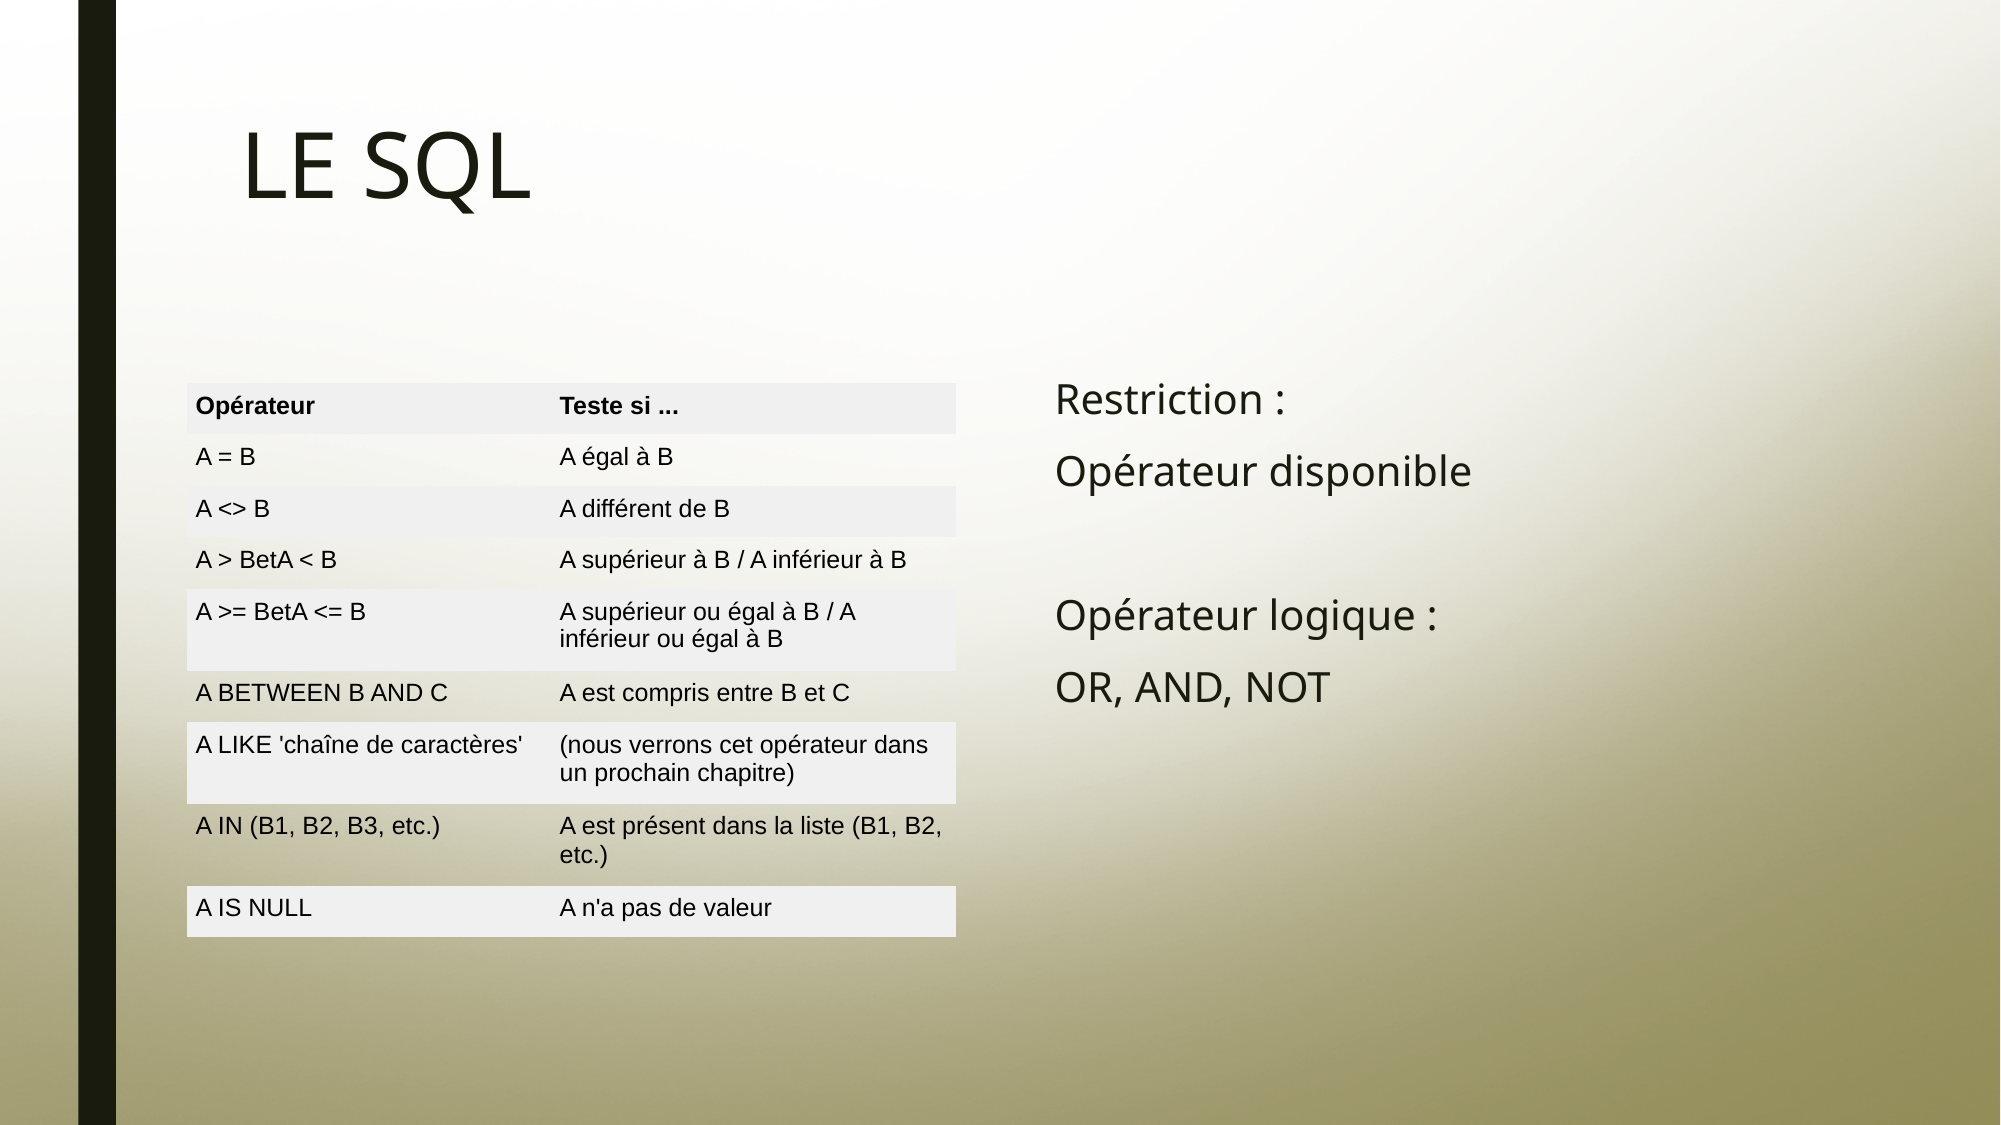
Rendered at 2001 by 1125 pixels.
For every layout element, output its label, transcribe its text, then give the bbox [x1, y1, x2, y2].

table_cell A LIKE 'chaîne de caractères' [187, 722, 551, 804]
table_cell A = B [187, 434, 551, 486]
table_cell A BETWEEN B AND C [187, 671, 551, 722]
table_cell A est compris entre B et C [551, 671, 956, 722]
table_cell A >= BetA <= B [187, 589, 551, 671]
table_cell A <> B [187, 486, 551, 537]
table_cell A égal à B [551, 434, 956, 486]
table_cell A IN (B1, B2, B3, etc.) [187, 804, 551, 886]
title LE SQL [225, 112, 1800, 357]
table_cell (nous verrons cet opérateur dans un prochain chapitre) [551, 722, 956, 804]
table_header Opérateur [187, 383, 551, 434]
table_cell A n'a pas de valeur [551, 886, 956, 937]
table_header Teste si ... [551, 383, 956, 434]
list Restriction : Opérateur disponible Opérateur logique : OR, AND, NOT [1039, 369, 1813, 950]
table_cell A différent de B [551, 486, 956, 537]
table_cell A > BetA < B [187, 537, 551, 589]
table_cell A IS NULL [187, 886, 551, 937]
table_cell A supérieur à B / A inférieur à B [551, 537, 956, 589]
table_cell A supérieur ou égal à B / A inférieur ou égal à B [551, 589, 956, 671]
table_cell A est présent dans la liste (B1, B2, etc.) [551, 804, 956, 886]
